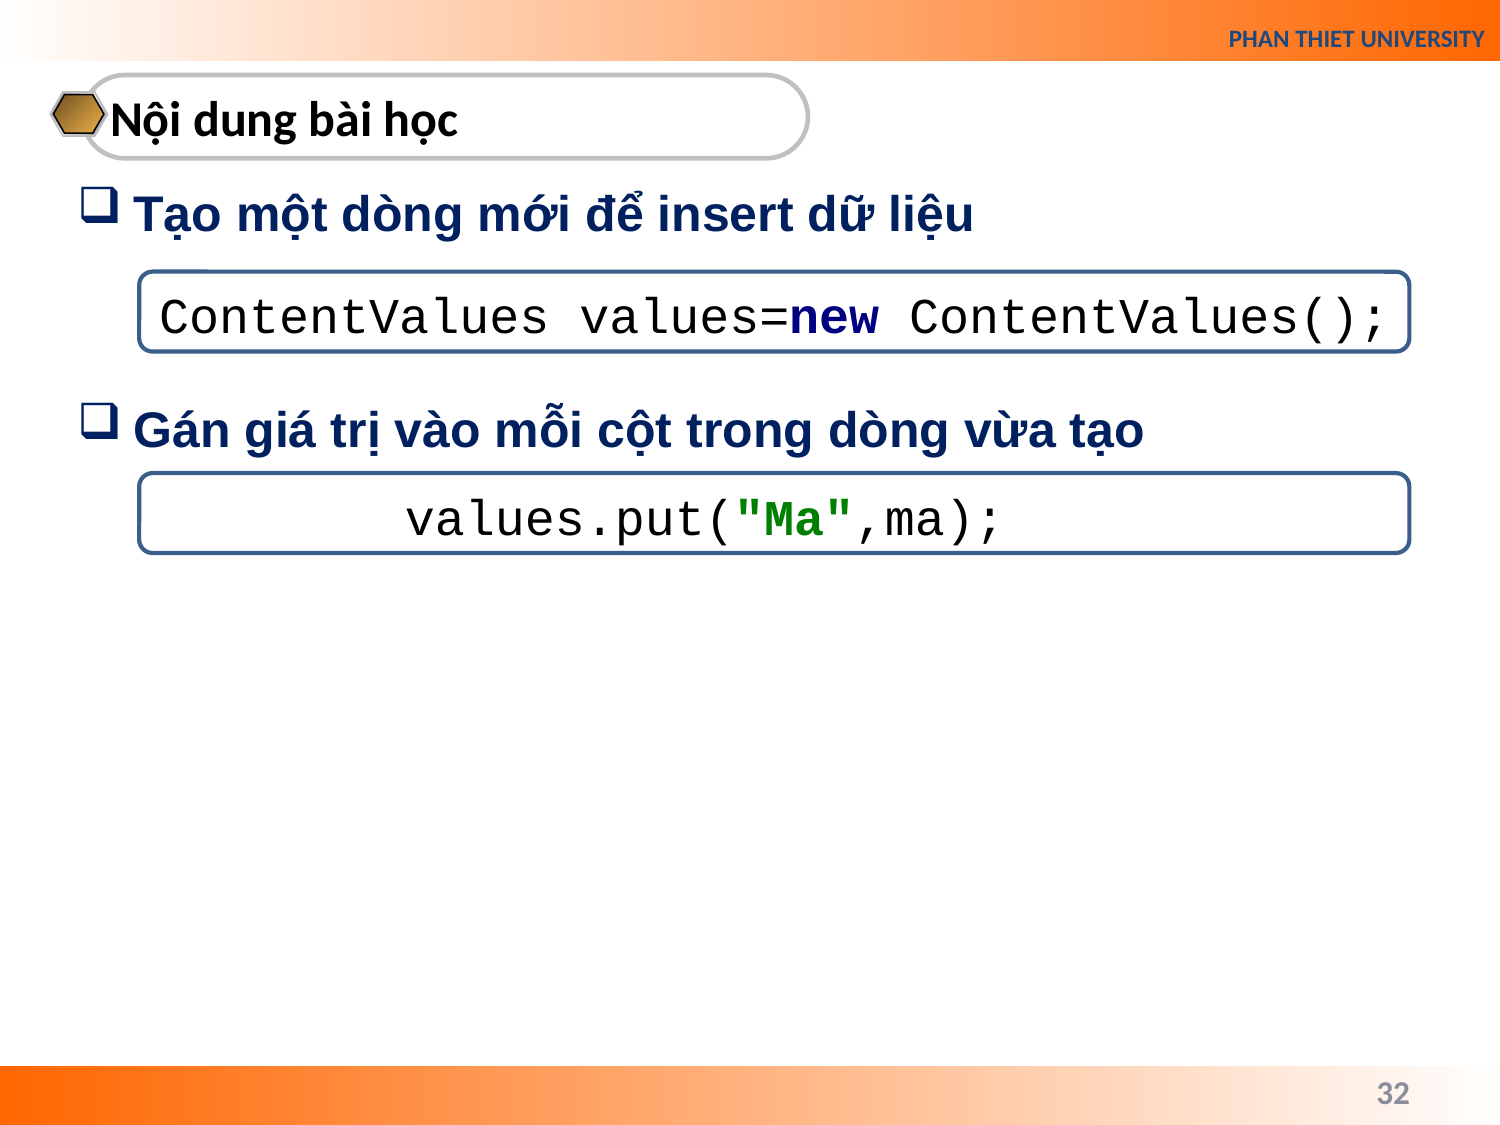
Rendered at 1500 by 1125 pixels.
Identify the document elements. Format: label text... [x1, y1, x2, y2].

text_box [137, 269, 1412, 354]
text_box [137, 470, 1412, 556]
text_box Tạo một dòng mới để insert dữ liệu Gán giá trị vào mỗi cột trong dòng vừa tạo [62, 162, 1487, 670]
slide_number 32 [1074, 1060, 1425, 1121]
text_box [49, 74, 809, 159]
